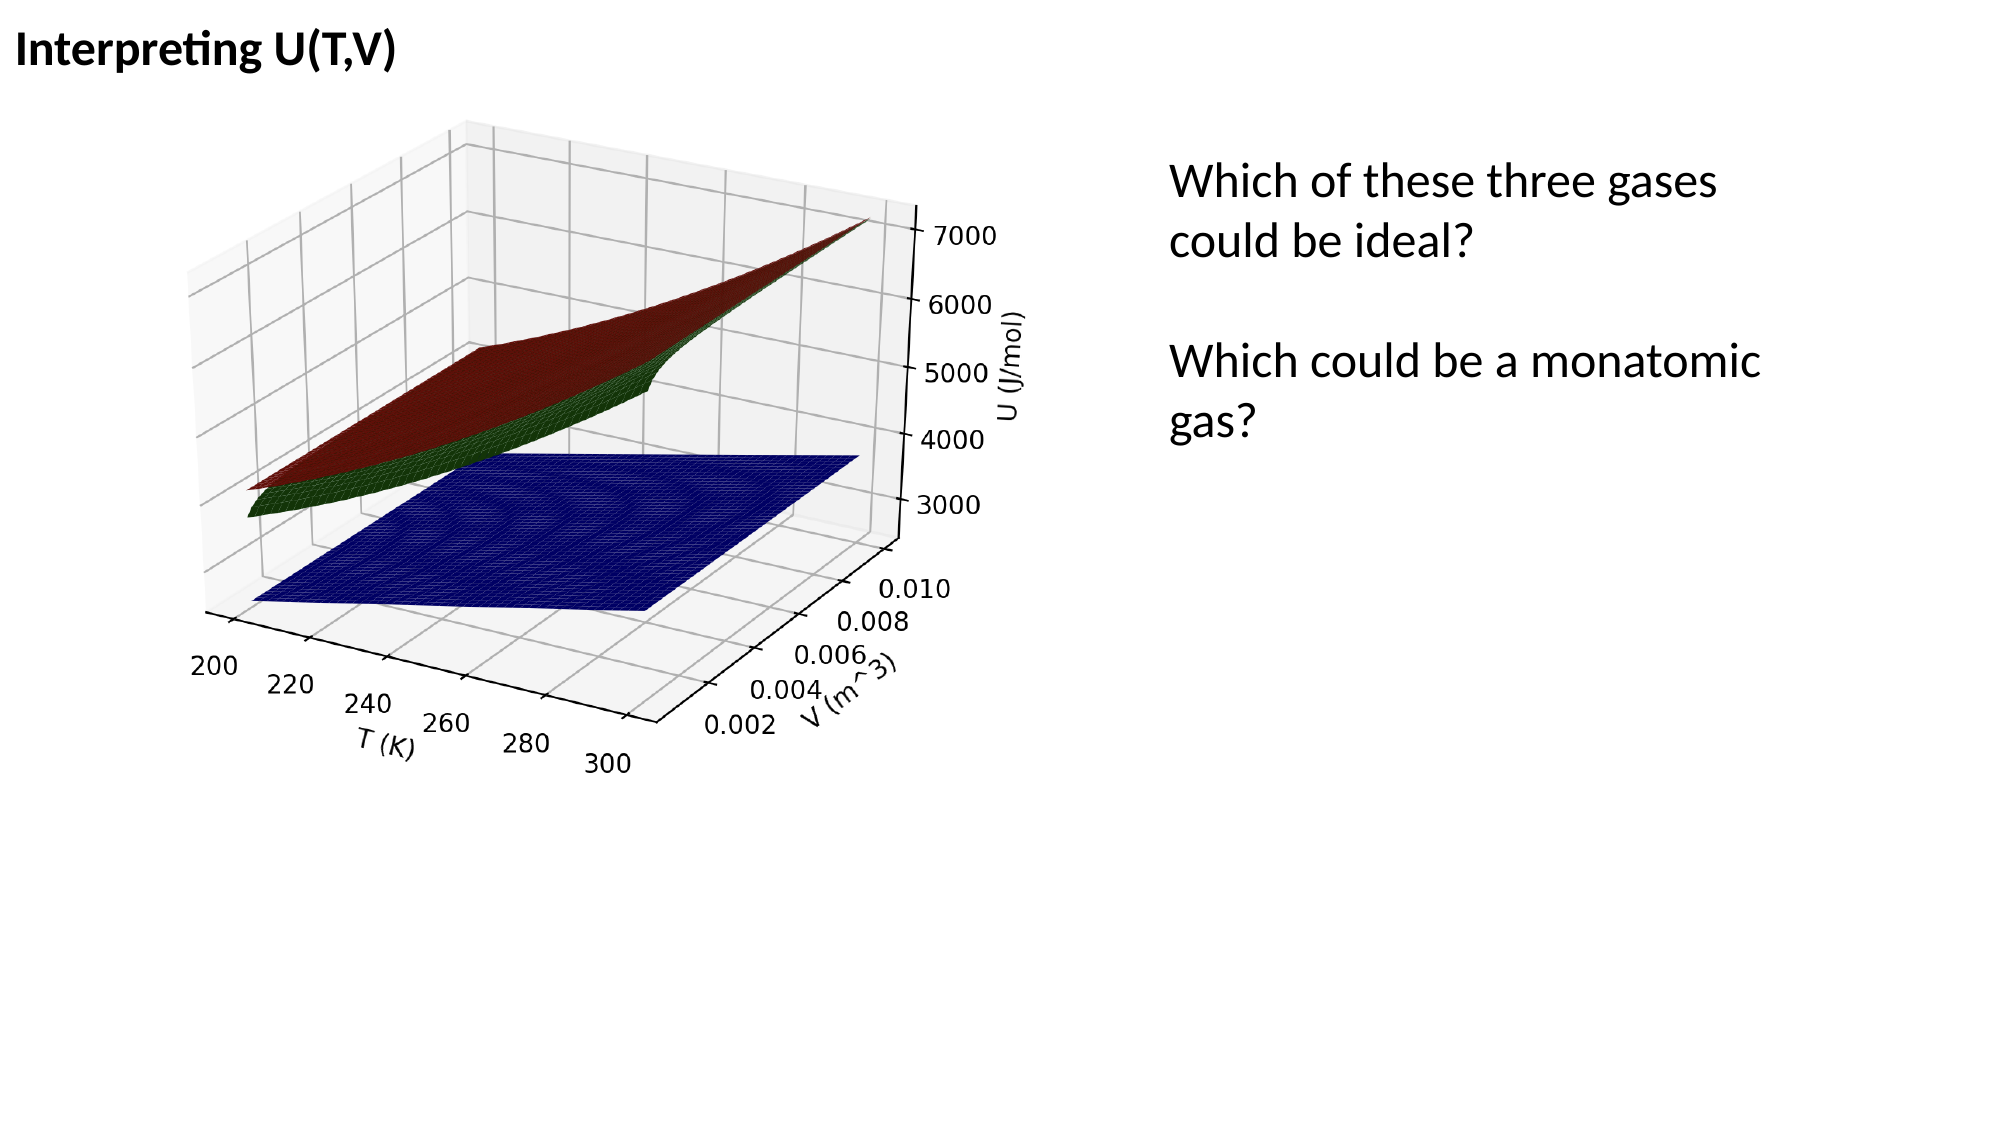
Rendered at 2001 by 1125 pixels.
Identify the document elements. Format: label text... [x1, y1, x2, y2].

picture [108, 64, 1108, 815]
text_box Interpreting U(T,V) [0, 7, 1891, 83]
text_box Which of these three gases could be ideal? Which could be a monatomic gas? [1154, 140, 1817, 455]
